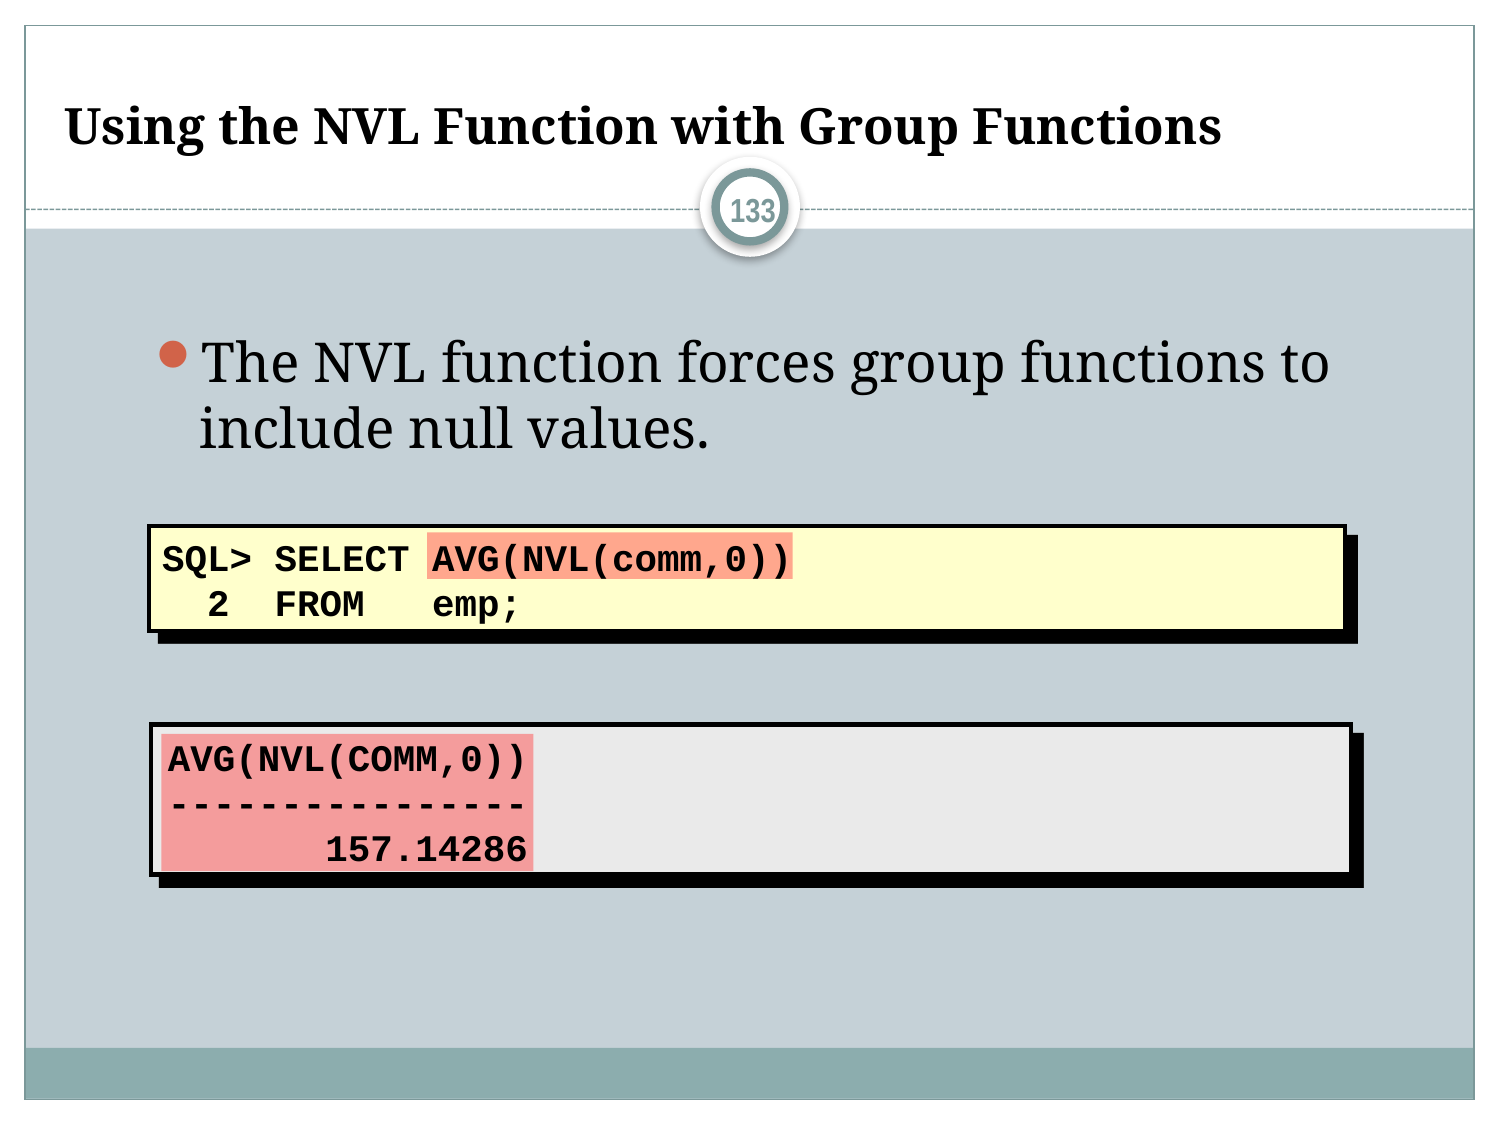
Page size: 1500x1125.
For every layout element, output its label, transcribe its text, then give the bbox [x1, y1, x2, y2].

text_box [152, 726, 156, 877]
text_box AVG(NVL(COMM,0)) ---------------- 157.14286 [798, 726, 1349, 877]
text_box SQL> SELECT AVG(NVL(comm,0)) 2 FROM emp; [147, 523, 1347, 634]
title Using the NVL Function with Group Functions [49, 37, 1450, 163]
list The NVL function forces group functions to include null values. [140, 319, 1353, 469]
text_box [161, 531, 793, 872]
slide_number 133 [715, 168, 791, 241]
